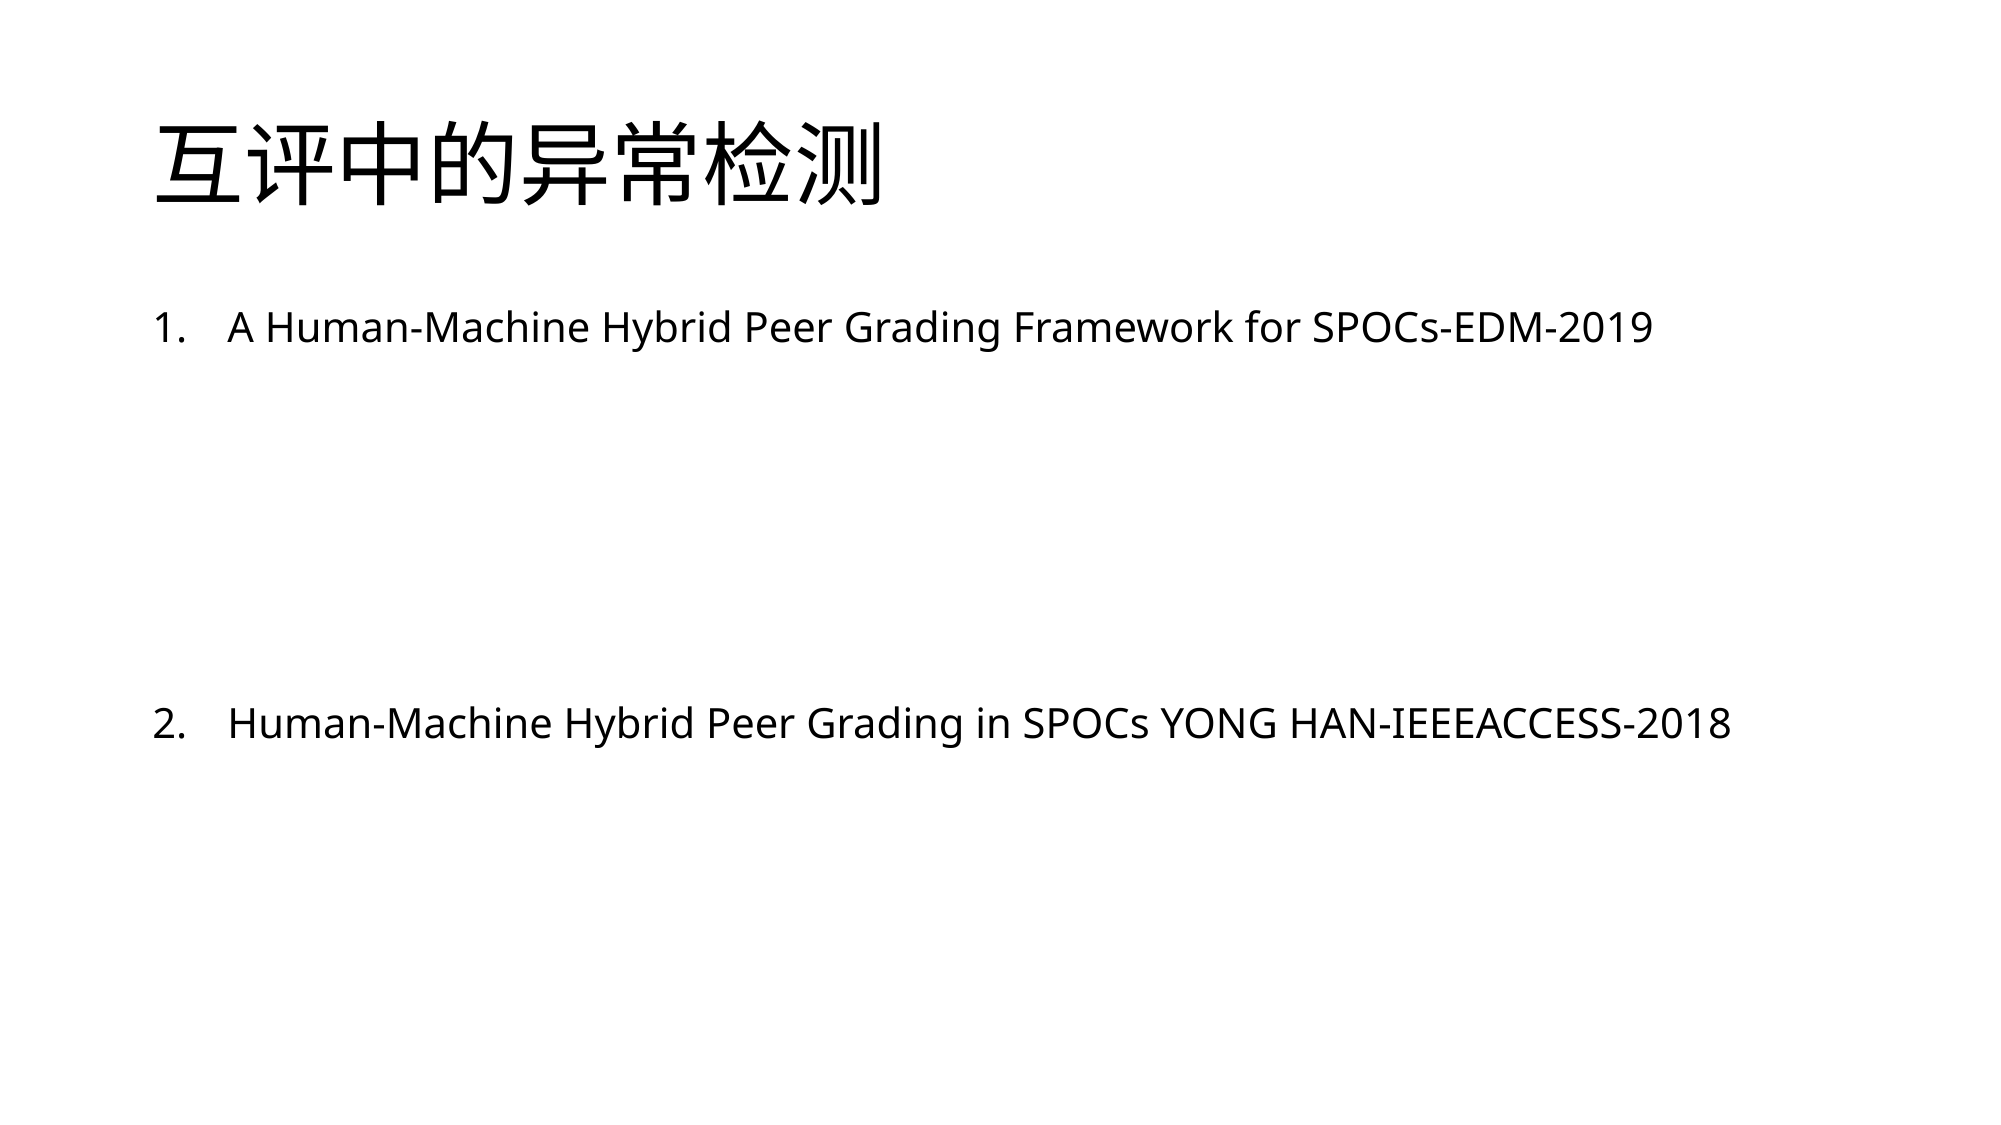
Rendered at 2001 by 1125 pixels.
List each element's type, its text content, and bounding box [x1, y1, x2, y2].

title 互评中的异常检测 [137, 59, 1863, 278]
list A Human-Machine Hybrid Peer Grading Framework for SPOCs-EDM-2019 Human-Machine Hybrid Peer Grading in SPOCs YONG HAN-IEEEACCESS-2018 [137, 299, 1863, 1014]
